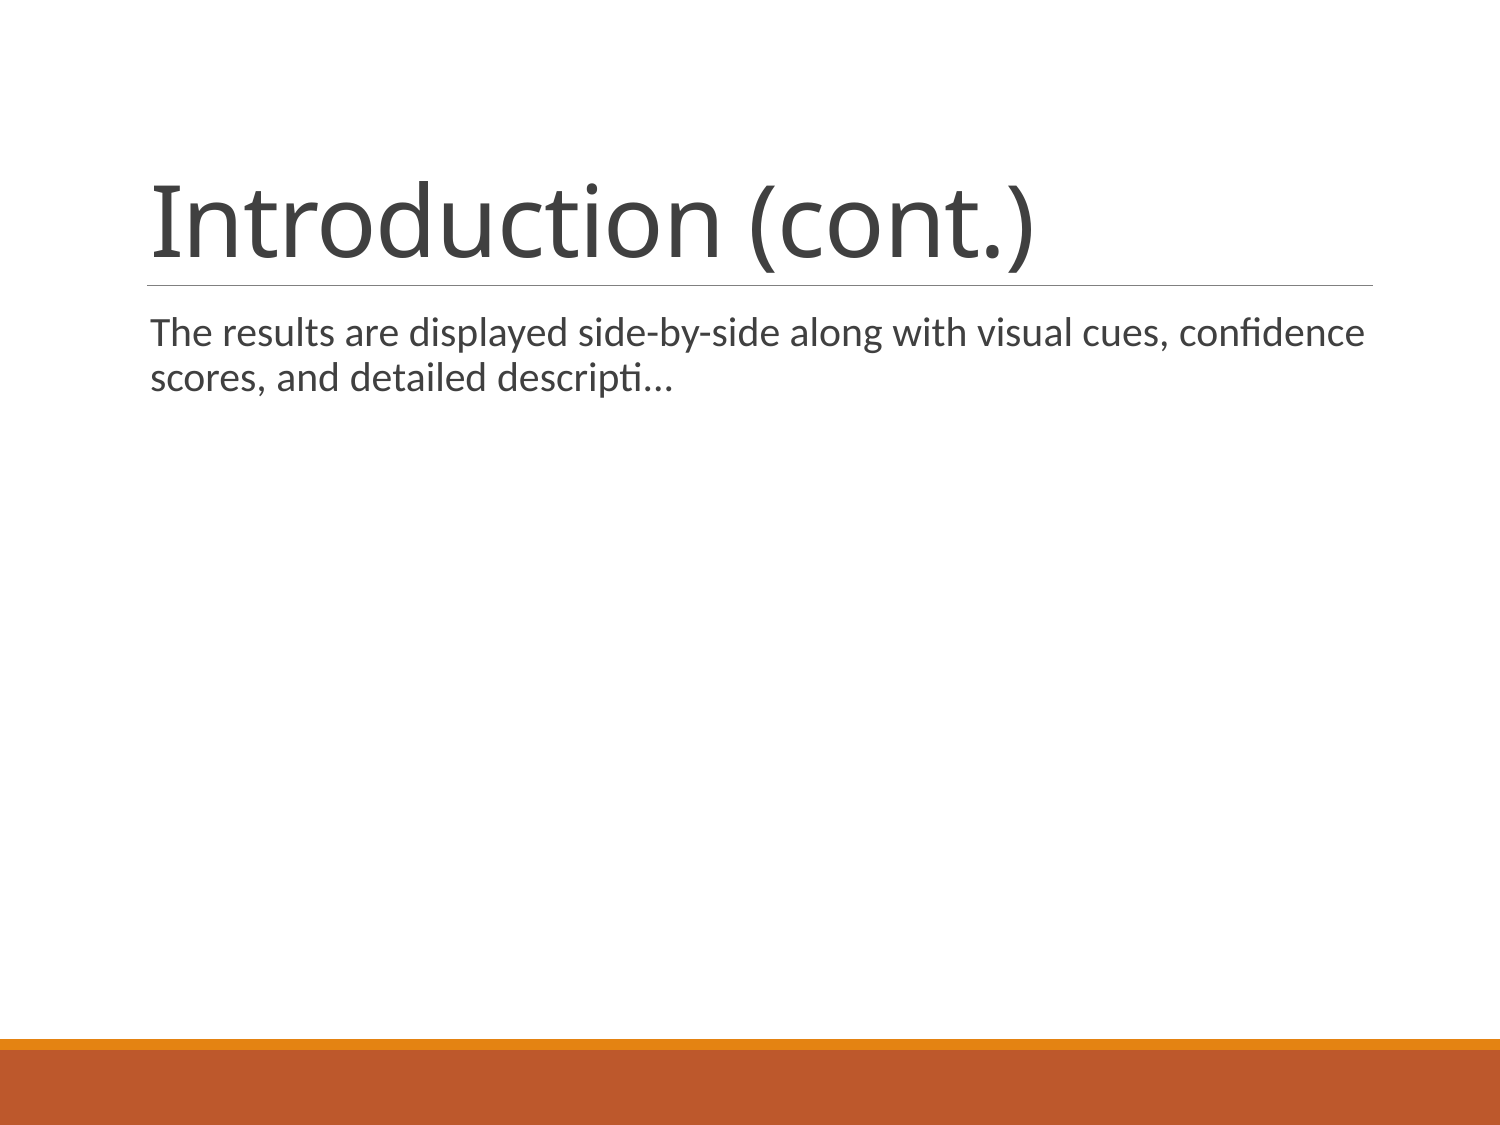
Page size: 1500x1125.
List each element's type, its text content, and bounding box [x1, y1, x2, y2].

list The results are displayed side-by-side along with visual cues, confidence scores, and detailed descripti... [135, 302, 1373, 963]
title Introduction (cont.) [135, 47, 1373, 285]
